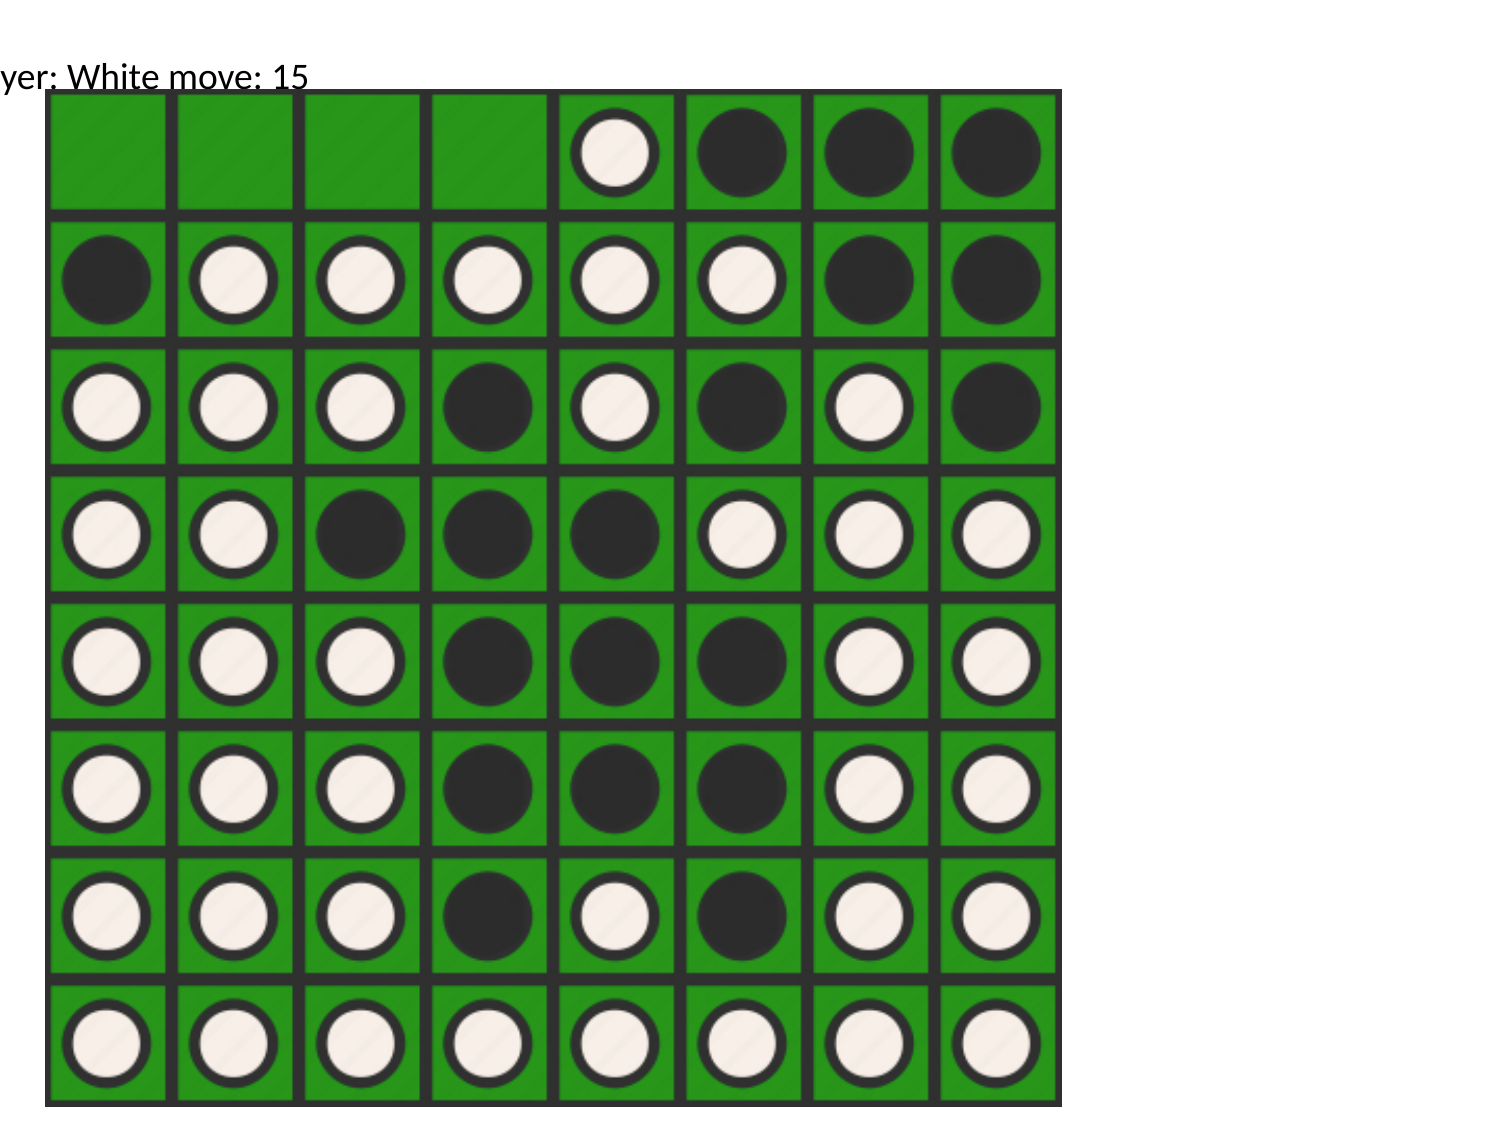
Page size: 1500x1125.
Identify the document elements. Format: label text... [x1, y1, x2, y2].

text_box turn: 56 player: White move: 15 [0, 44, 325, 105]
picture [44, 89, 1062, 1107]
